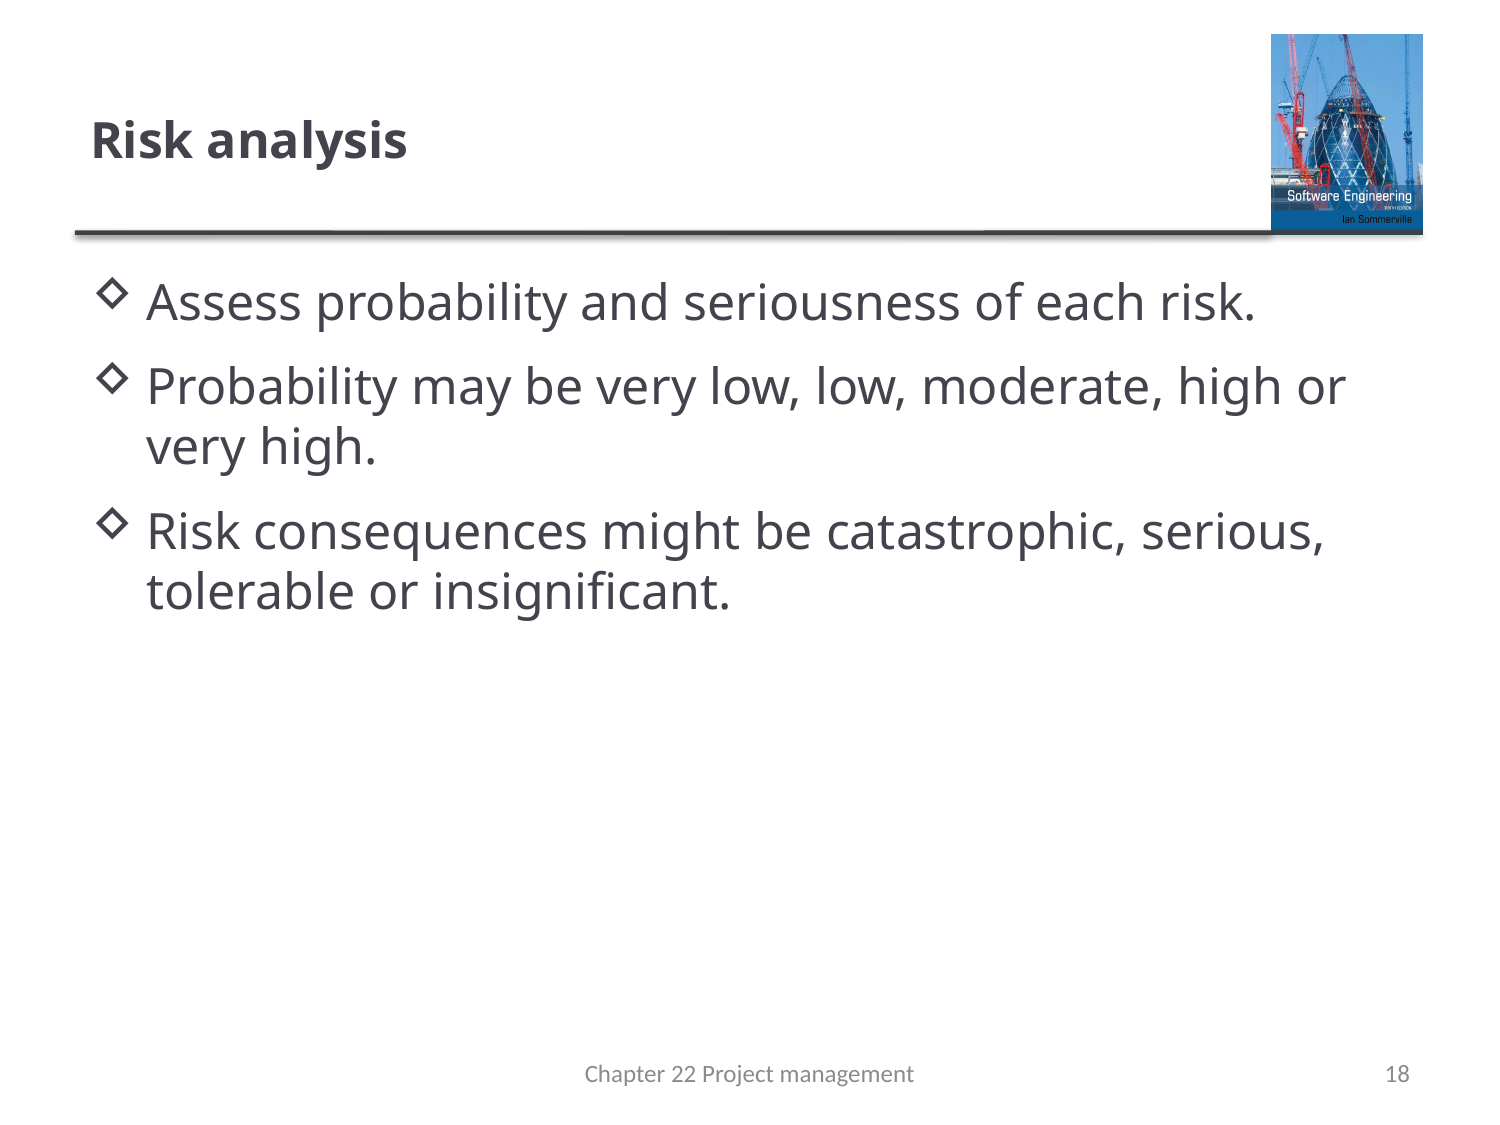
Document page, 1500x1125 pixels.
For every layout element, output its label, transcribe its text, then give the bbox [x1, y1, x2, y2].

slide_number 18 [1074, 1042, 1425, 1103]
footer Chapter 22 Project management [512, 1042, 988, 1103]
list Assess probability and seriousness of each risk. Probability may be very low, low, moderate, high or very high. Risk consequences might be catastrophic, serious, tolerable or insignificant. [75, 262, 1425, 1005]
picture [1271, 34, 1423, 230]
title Risk analysis [74, 44, 1272, 233]
